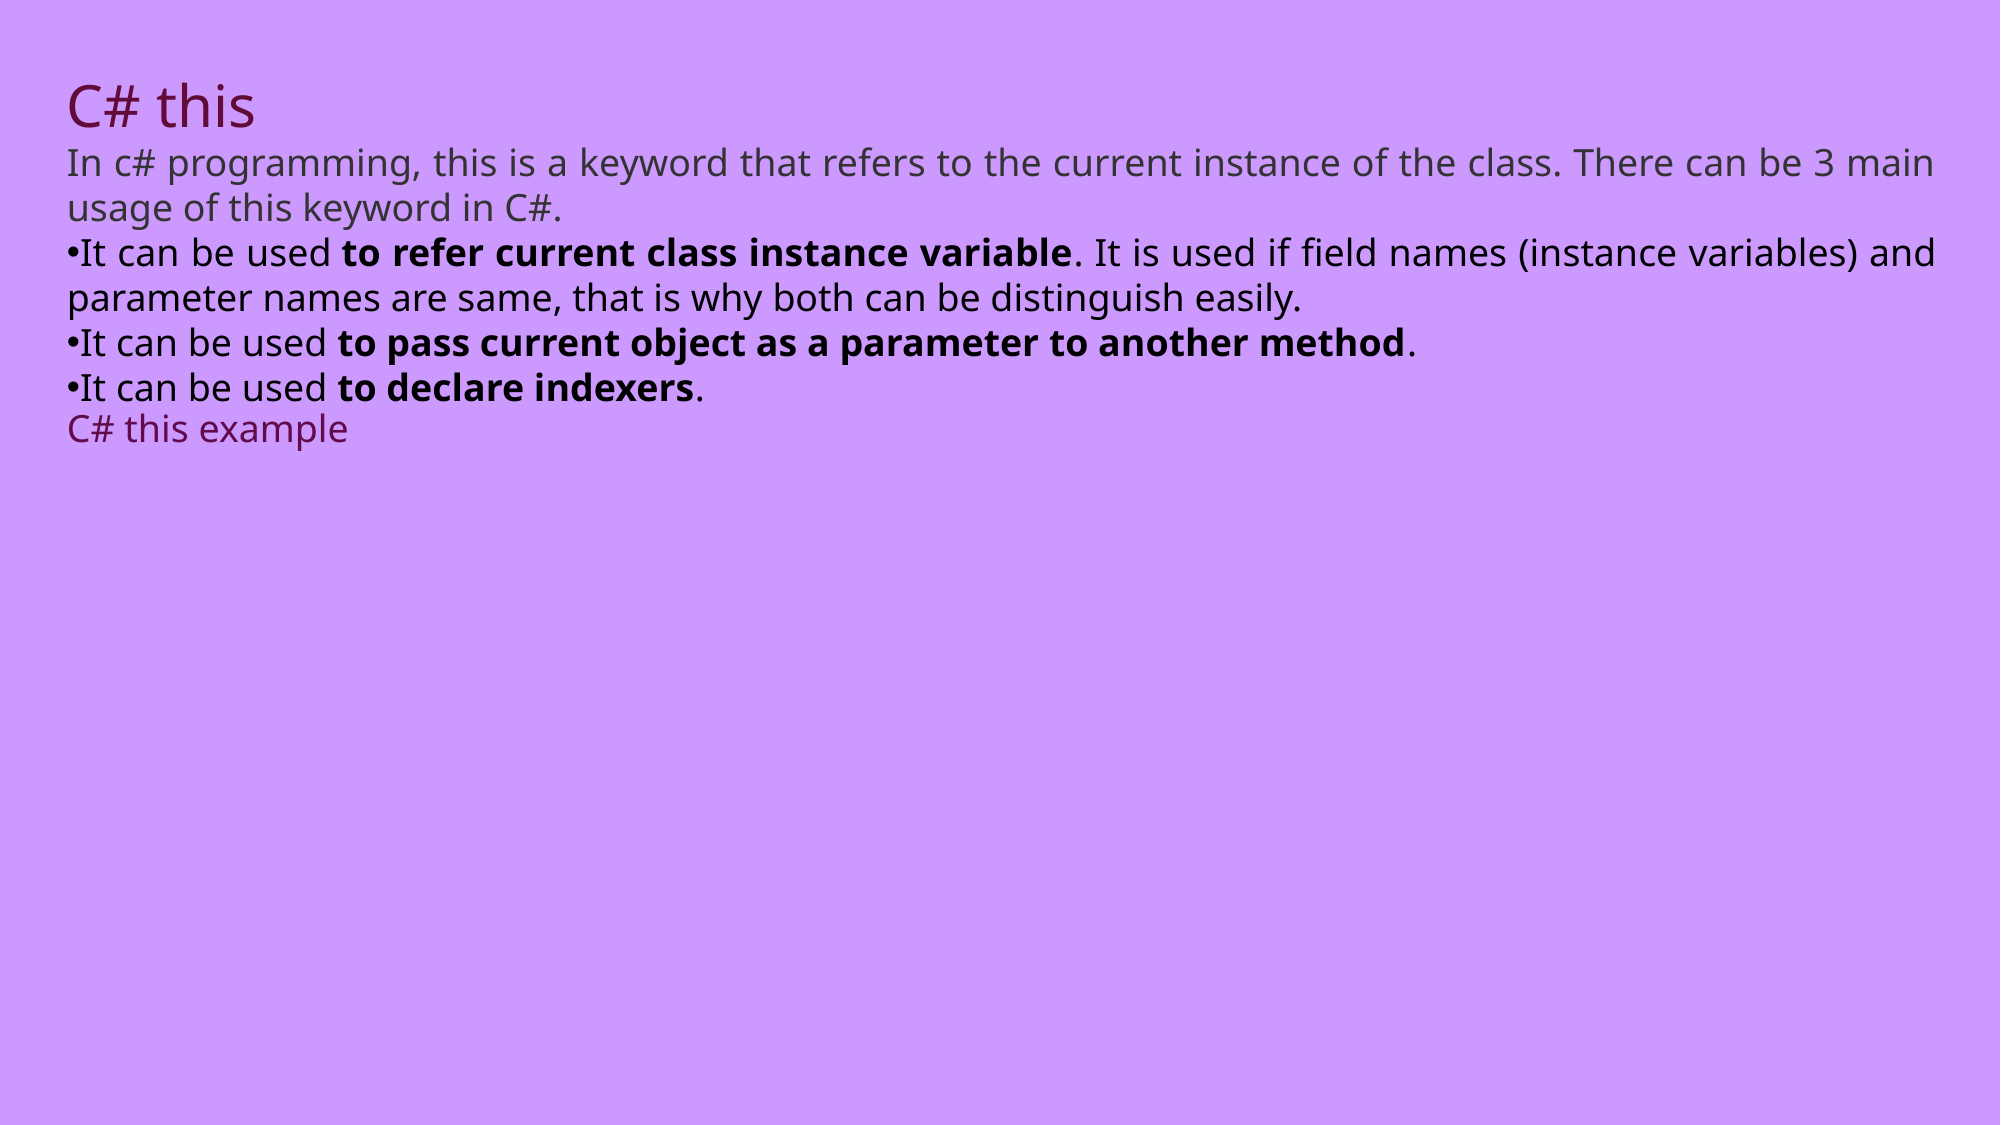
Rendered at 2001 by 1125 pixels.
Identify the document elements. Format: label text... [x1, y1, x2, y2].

text_box C# this In c# programming, this is a keyword that refers to the current instance of the class. There can be 3 main usage of this keyword in C#. It can be used to refer current class instance variable. It is used if field names (instance variables) and parameter names are same, that is why both can be distinguish easily. It can be used to pass current object as a parameter to another method. It can be used to declare indexers. [52, 61, 1953, 417]
text_box C# this example [52, 397, 1053, 547]
